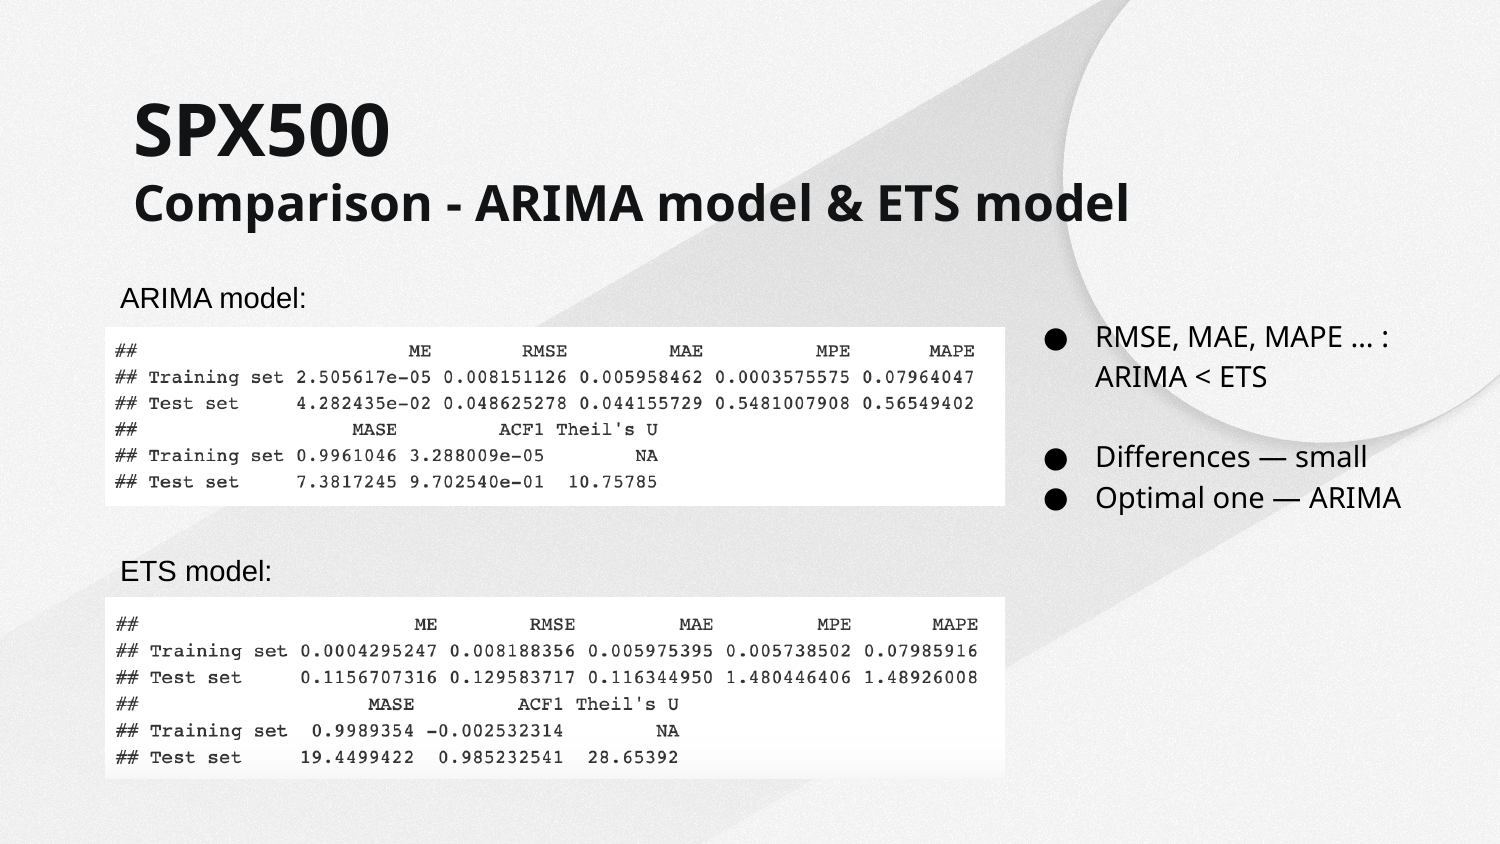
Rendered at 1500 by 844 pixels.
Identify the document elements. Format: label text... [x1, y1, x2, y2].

text_box ARIMA model: [105, 259, 598, 325]
text_box ETS model: [105, 531, 598, 596]
title SPX500 Comparison - ARIMA model & ETS model [118, 68, 1382, 163]
picture [104, 597, 1006, 780]
picture [104, 327, 1006, 507]
text_box RMSE, MAE, MAPE … : ARIMA < ETS Differences — small Optimal one — ARIMA [1005, 298, 1446, 710]
